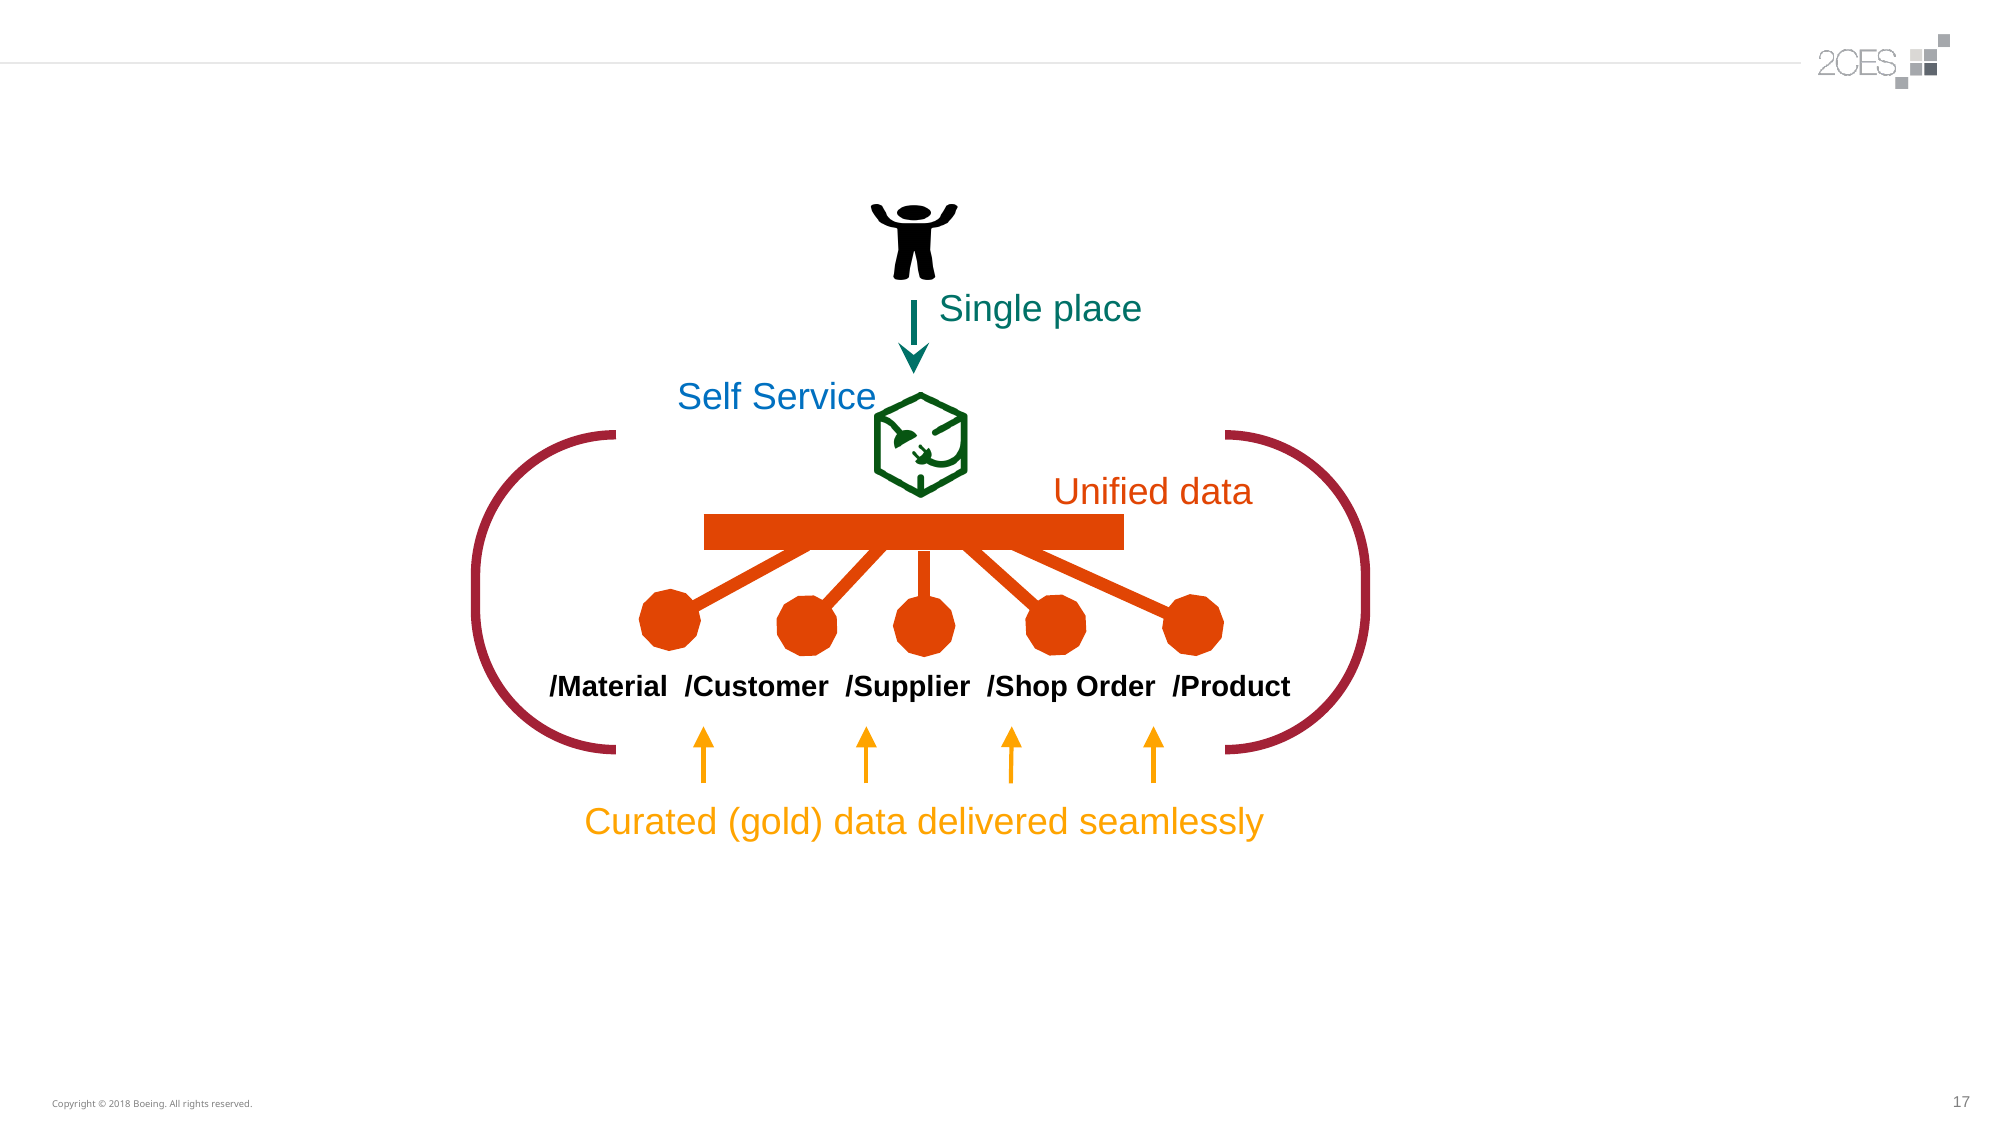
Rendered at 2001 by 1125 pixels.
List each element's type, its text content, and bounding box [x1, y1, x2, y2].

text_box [1013, 543, 1194, 626]
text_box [669, 544, 806, 621]
text_box Unified data [1038, 459, 1271, 519]
picture [867, 392, 974, 498]
text_box /Material /Customer /Supplier /Shop Order /Product [534, 659, 1307, 710]
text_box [965, 543, 1013, 626]
text_box Single place [924, 276, 1176, 336]
text_box Curated (gold) data delivered seamlessly [569, 789, 1362, 850]
picture [1818, 34, 1950, 89]
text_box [806, 544, 883, 627]
text_box Self Service [662, 364, 914, 425]
picture [865, 202, 962, 282]
slide_number 17 [1679, 1071, 1973, 1113]
text_box [475, 434, 1366, 750]
